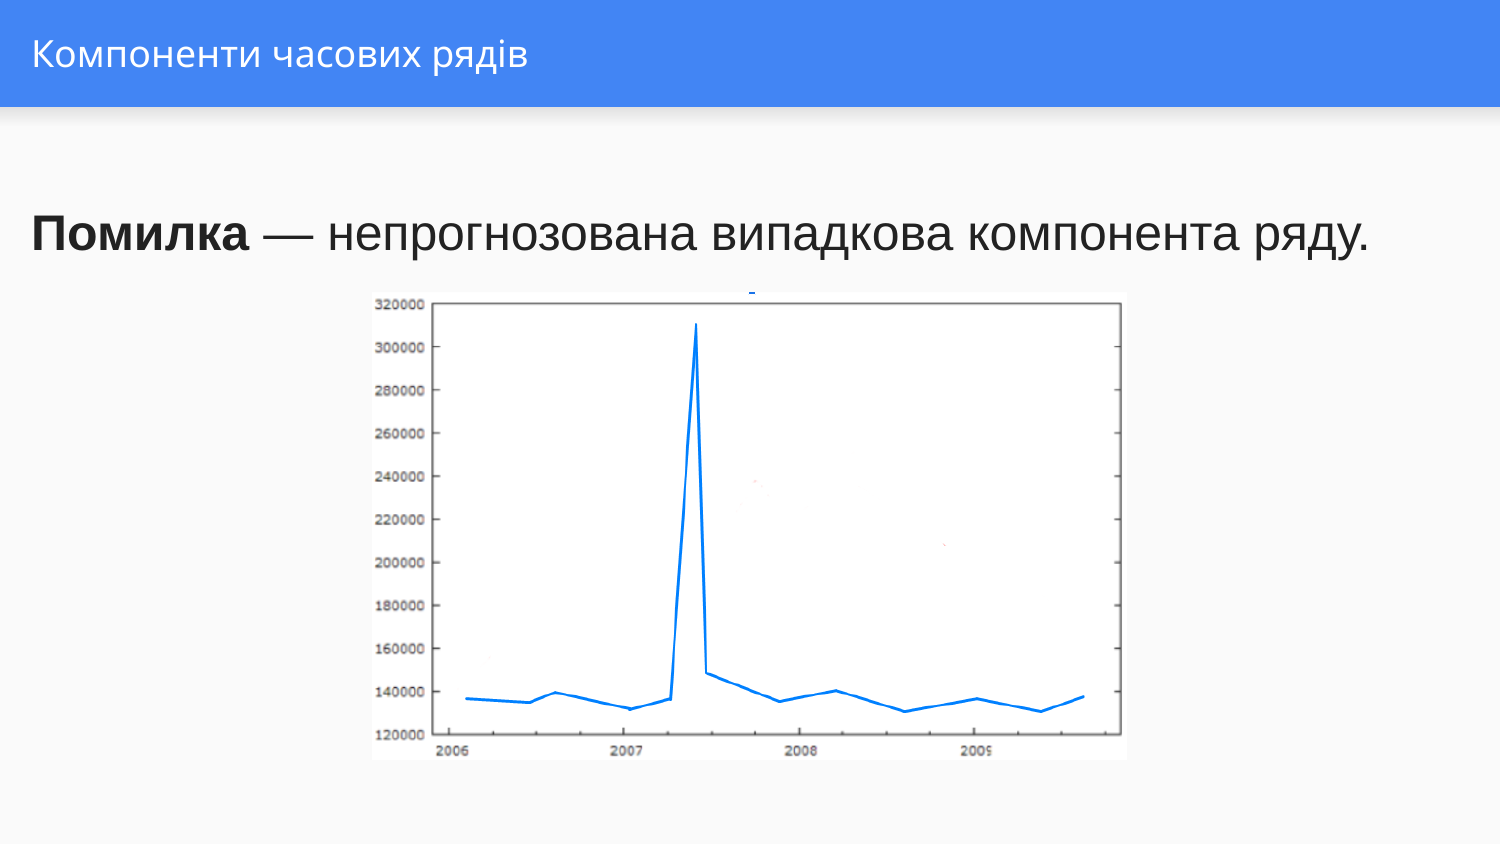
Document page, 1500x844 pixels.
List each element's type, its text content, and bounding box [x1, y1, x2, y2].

text_box Помилка — непрогнозована випадкова компонента ряду. [16, 185, 1464, 275]
picture [371, 292, 1128, 761]
title Компоненти часових рядів [16, 2, 1464, 102]
